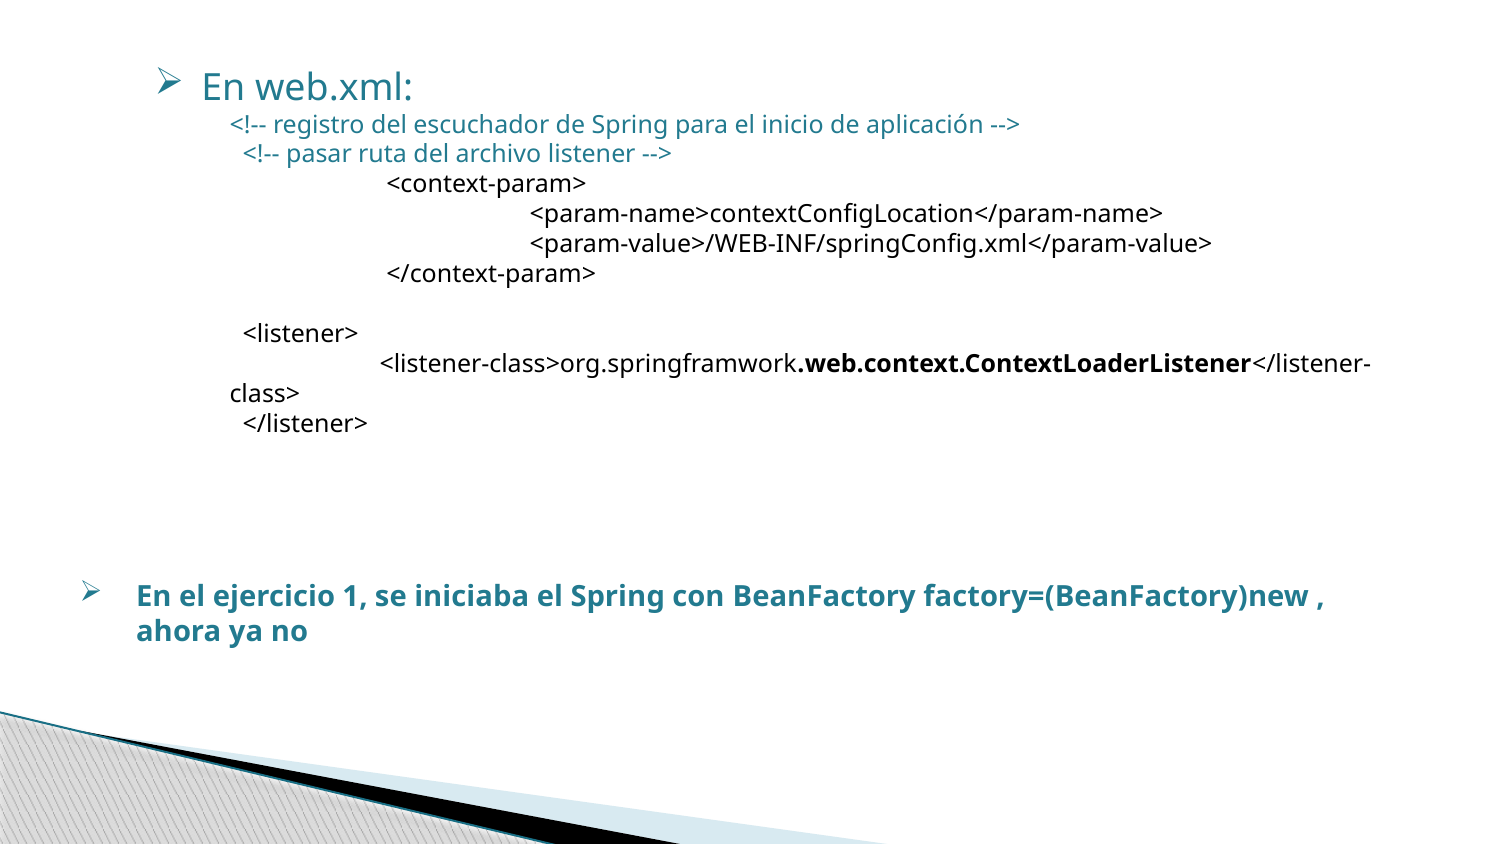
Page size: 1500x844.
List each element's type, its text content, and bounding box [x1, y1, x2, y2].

text_box En web.xml: <!-- registro del escuchador de Spring para el inicio de aplicación --> <!-- pasar ruta del archivo listener --> <context-param> <param-name>contextConfigLocation</param-name> <param-value>/WEB-INF/springConfig.xml</param-value> </context-param> <listener> <listener-class>org.springframwork.web.context.ContextLoaderListener</listener-class> </listener> En el ejercicio 1, se iniciaba el Spring con BeanFactory factory=(BeanFactory)new , ahora ya no [64, 55, 1424, 655]
